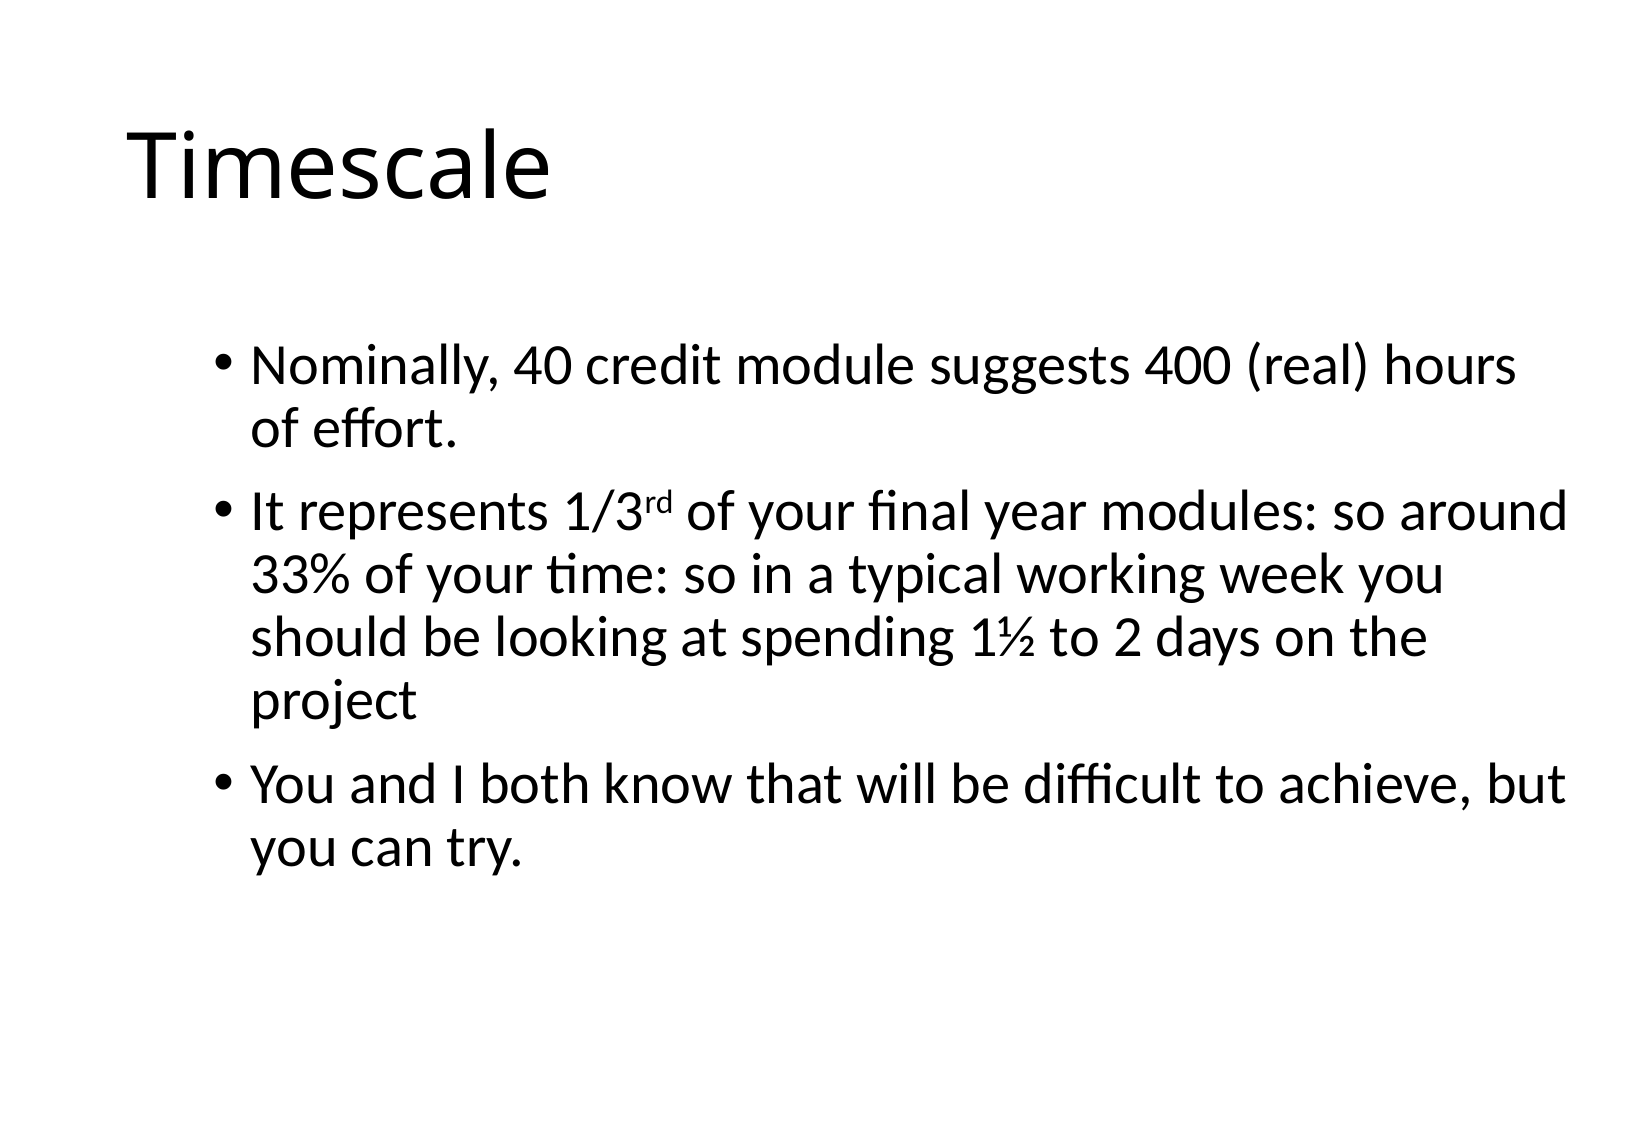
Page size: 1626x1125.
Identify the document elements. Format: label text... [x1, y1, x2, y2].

list Nominally, 40 credit module suggests 400 (real) hours of effort. It represents 1/3rd of your final year modules: so around 33% of your time: so in a typical working week you should be looking at spending 1½ to 2 days on the project You and I both know that will be difficult to achieve, but you can try. [198, 326, 1593, 1125]
title Timescale [111, 59, 1514, 278]
